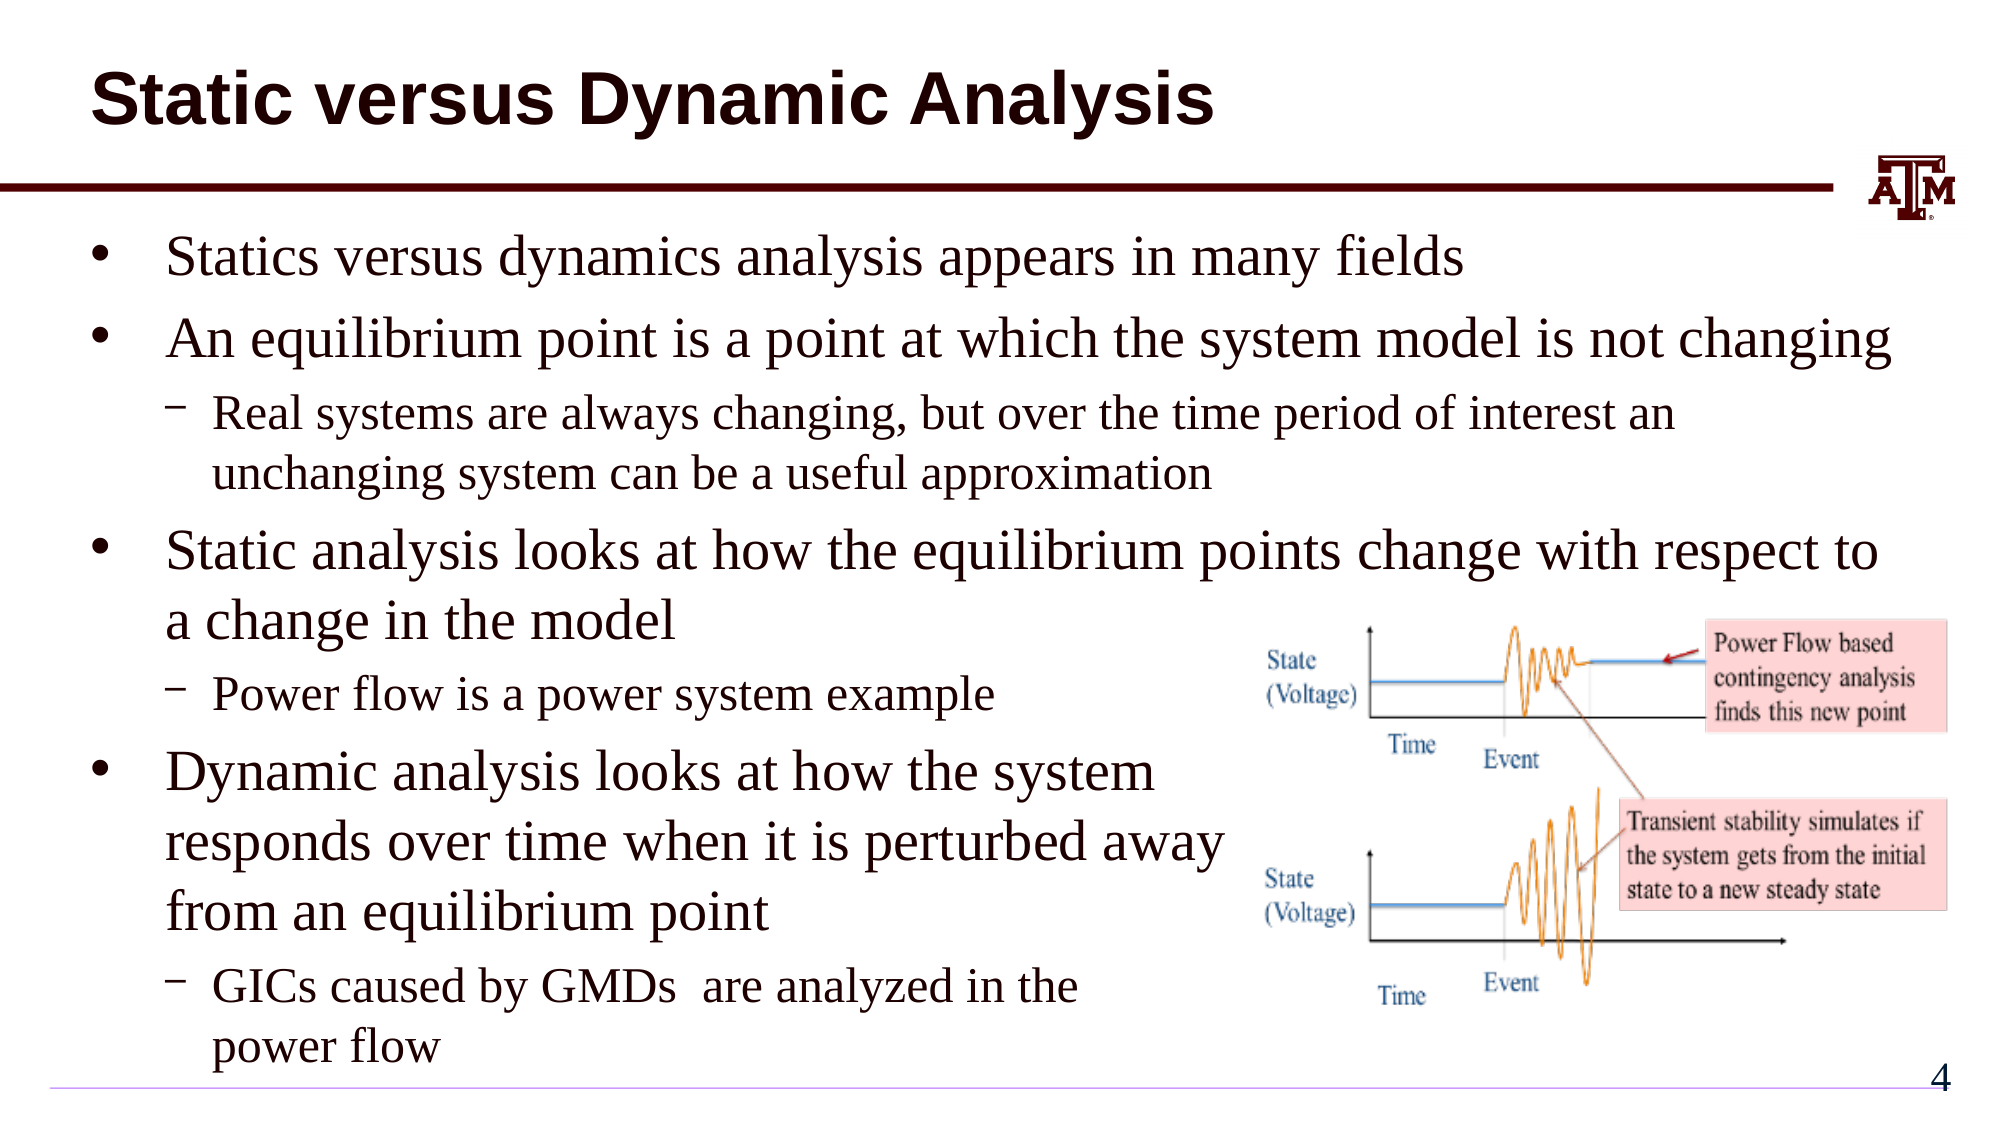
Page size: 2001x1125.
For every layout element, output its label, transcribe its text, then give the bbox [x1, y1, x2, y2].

picture [1856, 137, 1967, 238]
title Static versus Dynamic Analysis [74, 12, 1909, 188]
slide_number 3 [1549, 1037, 1967, 1113]
picture [1249, 615, 1949, 1029]
list Statics versus dynamics analysis appears in many fields An equilibrium point is a point at which the system model is not changing Real systems are always changing, but over the time period of interest an unchanging system can be a useful approximation Static analysis looks at how the equilibrium points change with respect to a change in the model Power flow is a power system example Dynamic analysis looks at how the system responds over time when it is perturbed away from an equilibrium point GICs caused by GMDs are analyzed in the power flow [74, 209, 1929, 823]
